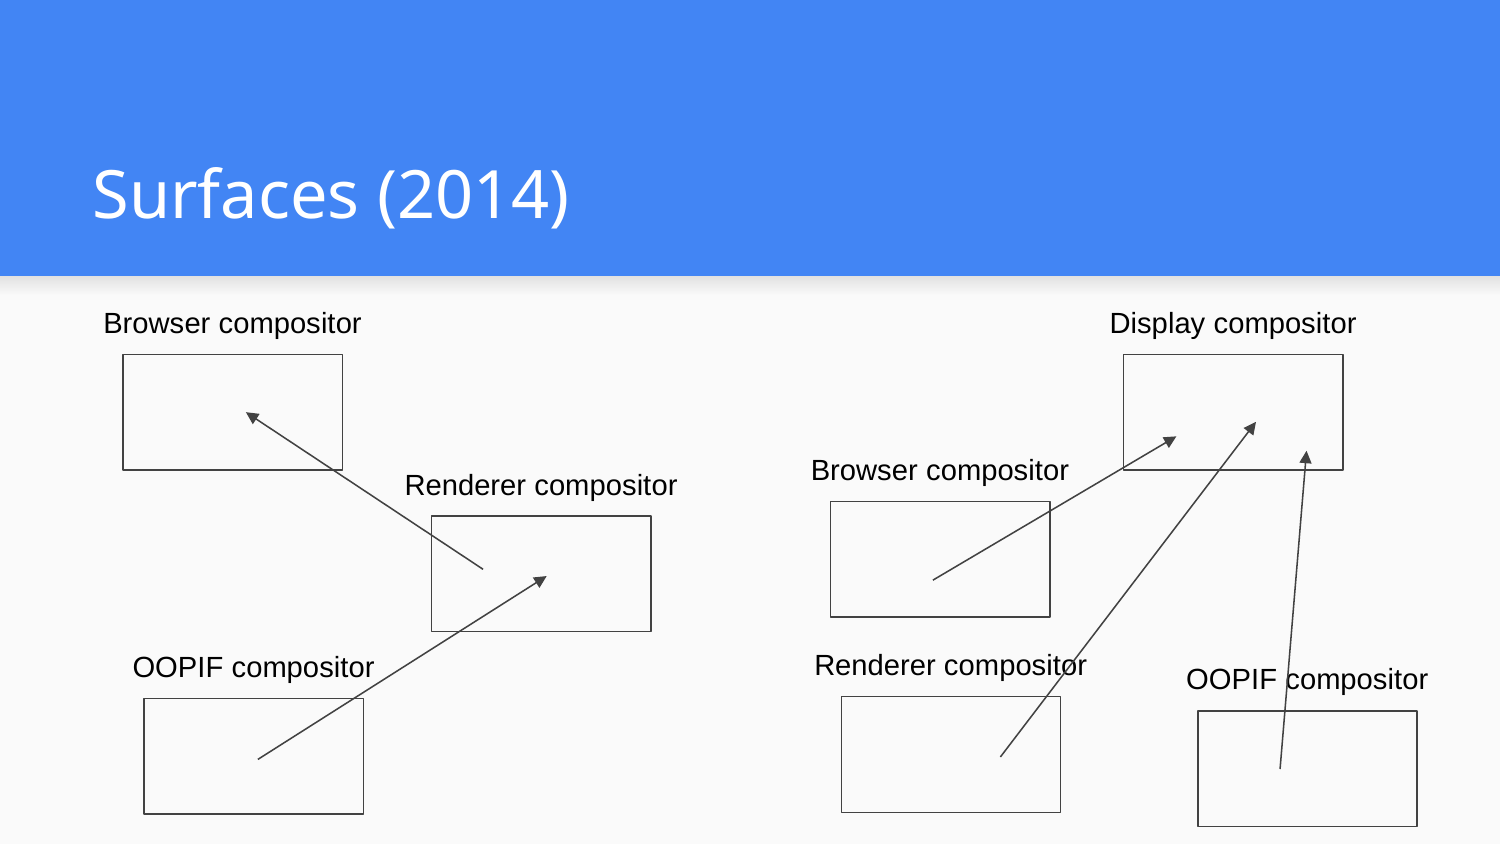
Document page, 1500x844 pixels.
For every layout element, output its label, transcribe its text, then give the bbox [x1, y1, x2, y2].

text_box Display compositor [1079, 289, 1388, 357]
text_box [122, 357, 343, 471]
text_box Browser compositor [78, 289, 387, 357]
text_box [1123, 357, 1343, 471]
text_box [144, 701, 364, 815]
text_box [1000, 421, 1257, 758]
text_box OOPIF compositor [1312, 645, 1462, 714]
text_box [245, 411, 484, 570]
text_box Renderer compositor [488, 450, 696, 519]
text_box [841, 700, 1061, 813]
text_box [257, 575, 547, 760]
text_box OOPIF compositor [99, 633, 252, 701]
text_box [488, 519, 651, 632]
title Surfaces (2014) [77, 121, 1427, 248]
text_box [932, 436, 995, 581]
text_box OOPIF compositor [1262, 645, 1274, 714]
text_box Renderer compositor [796, 631, 995, 700]
text_box [1197, 714, 1418, 827]
text_box [830, 504, 995, 618]
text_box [1279, 450, 1307, 770]
text_box Browser compositor [785, 436, 930, 504]
